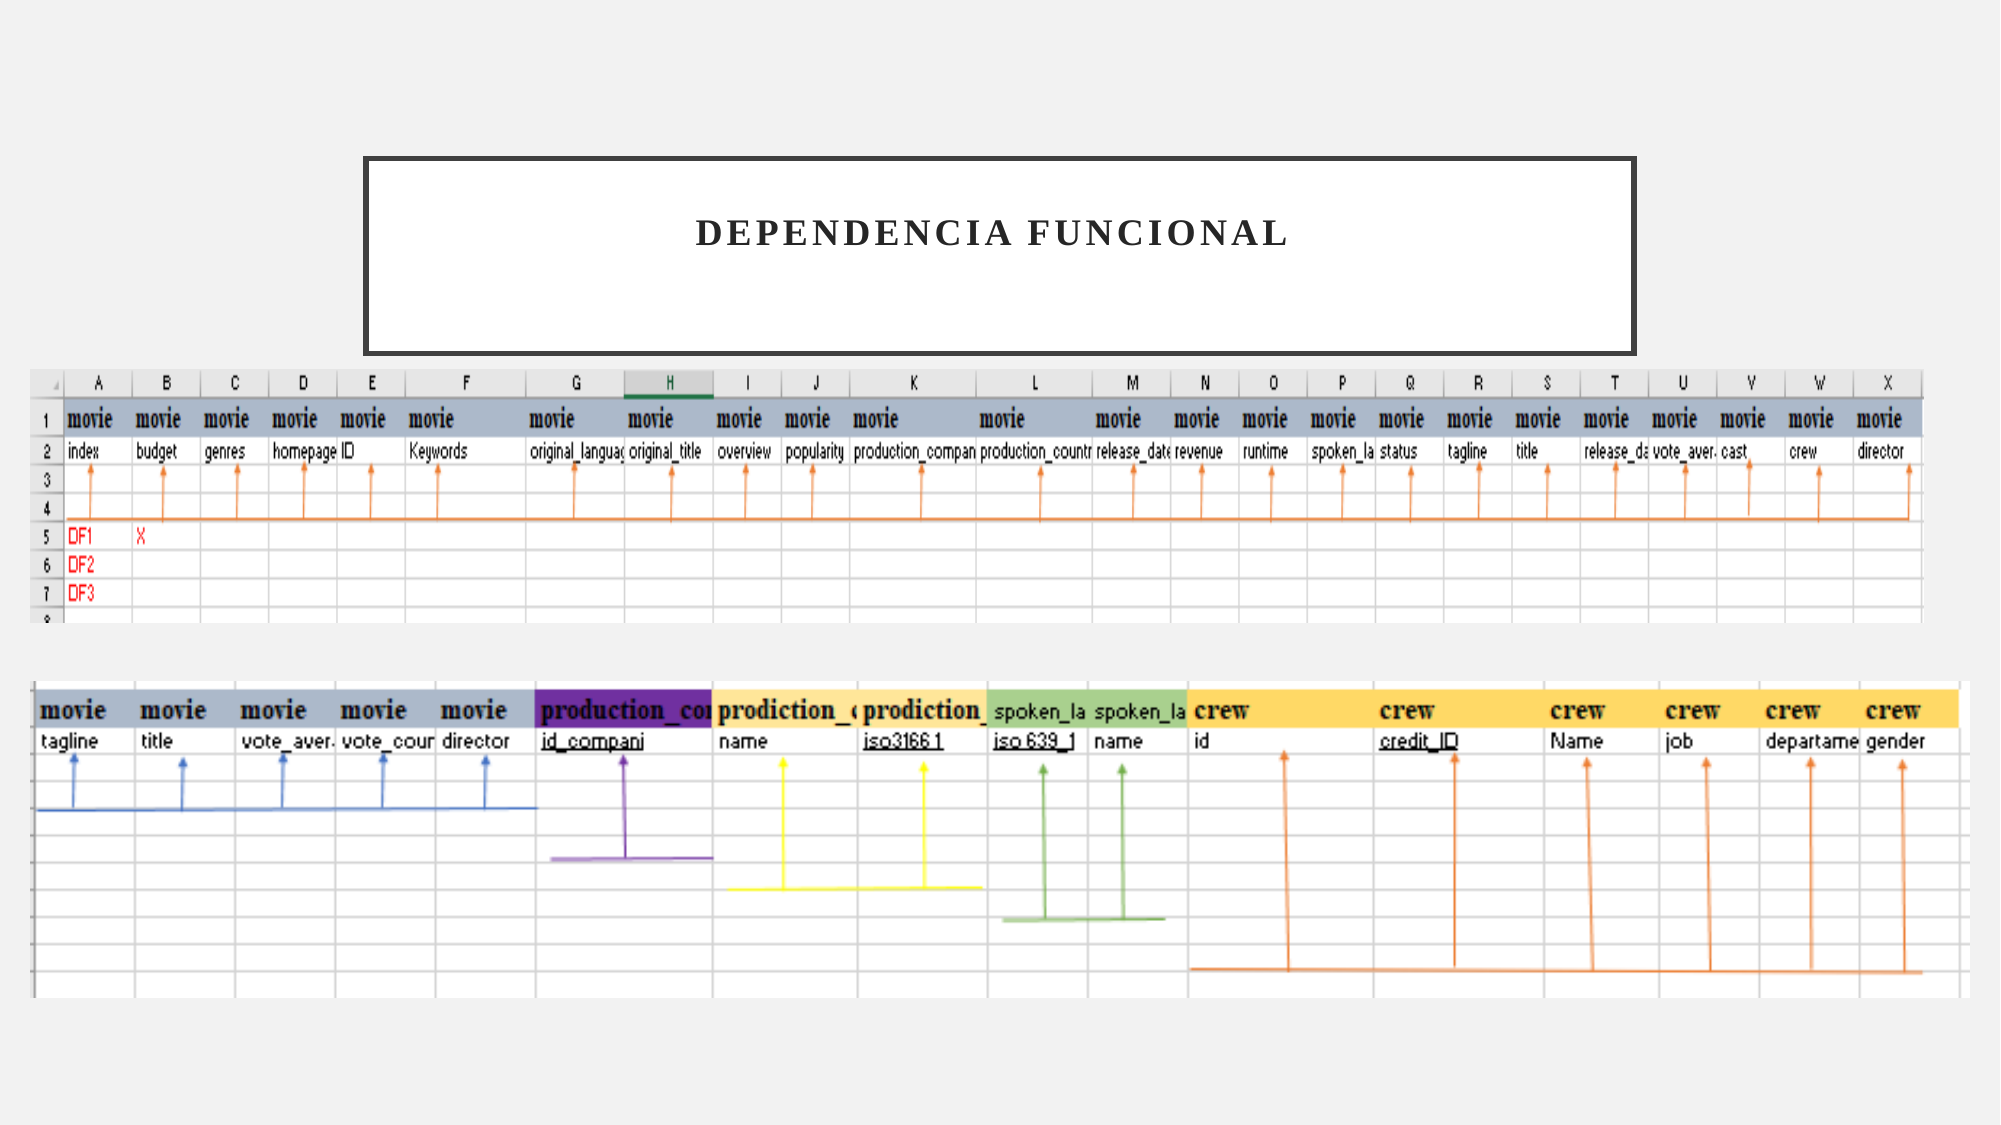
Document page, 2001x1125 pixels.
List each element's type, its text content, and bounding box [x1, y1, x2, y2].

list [30, 369, 1924, 623]
picture [29, 680, 1970, 998]
title Dependencia funcional [363, 156, 1637, 356]
